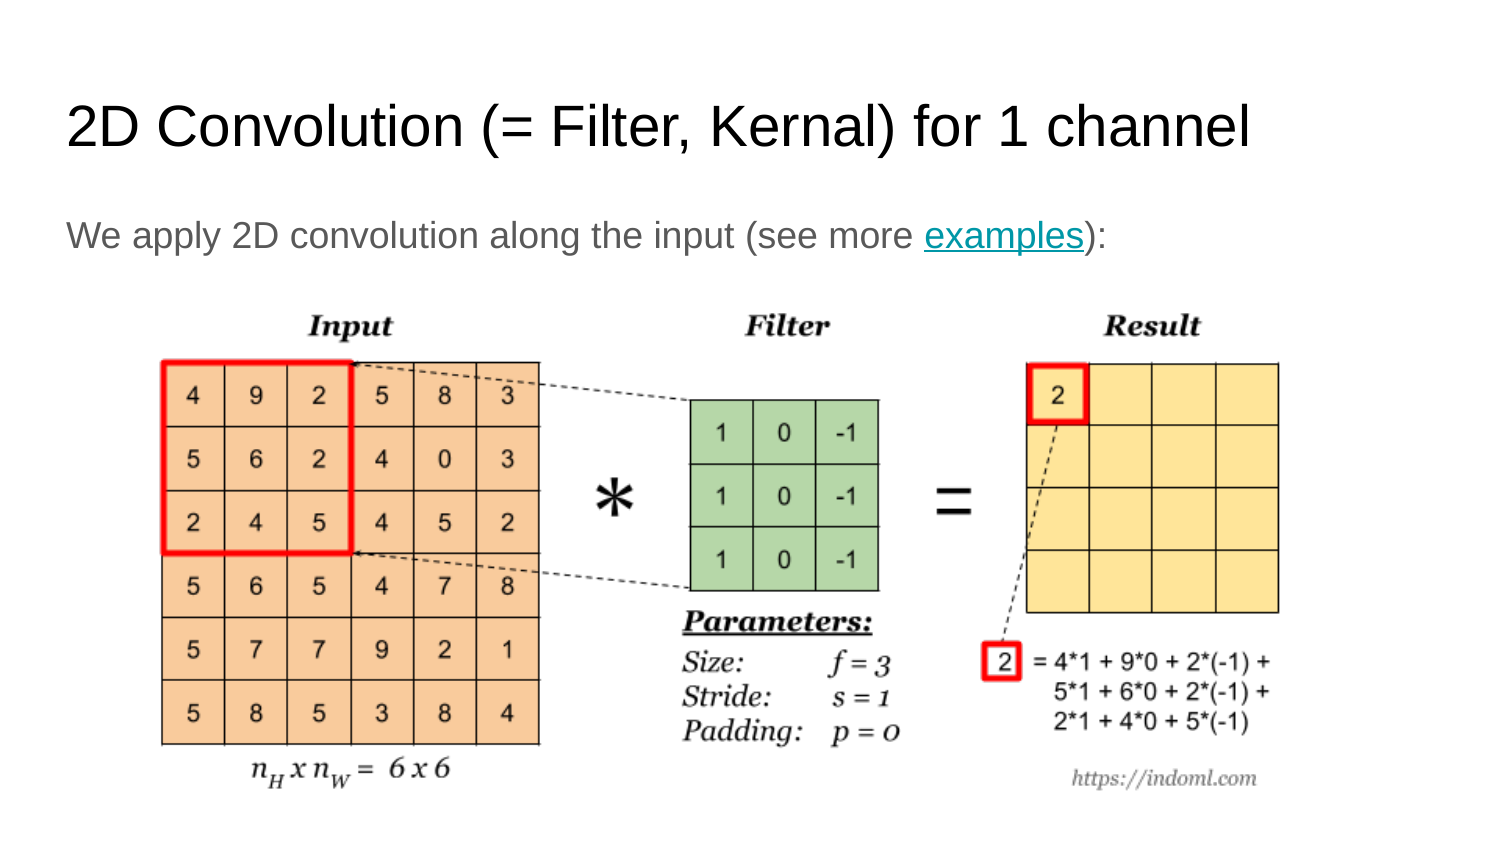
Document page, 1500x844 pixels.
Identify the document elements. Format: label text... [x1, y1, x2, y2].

title 2D Convolution (= Filter, Kernal) for 1 channel [51, 72, 1449, 167]
picture [149, 311, 1293, 793]
list We apply 2D convolution along the input (see more examples): [51, 189, 1449, 750]
